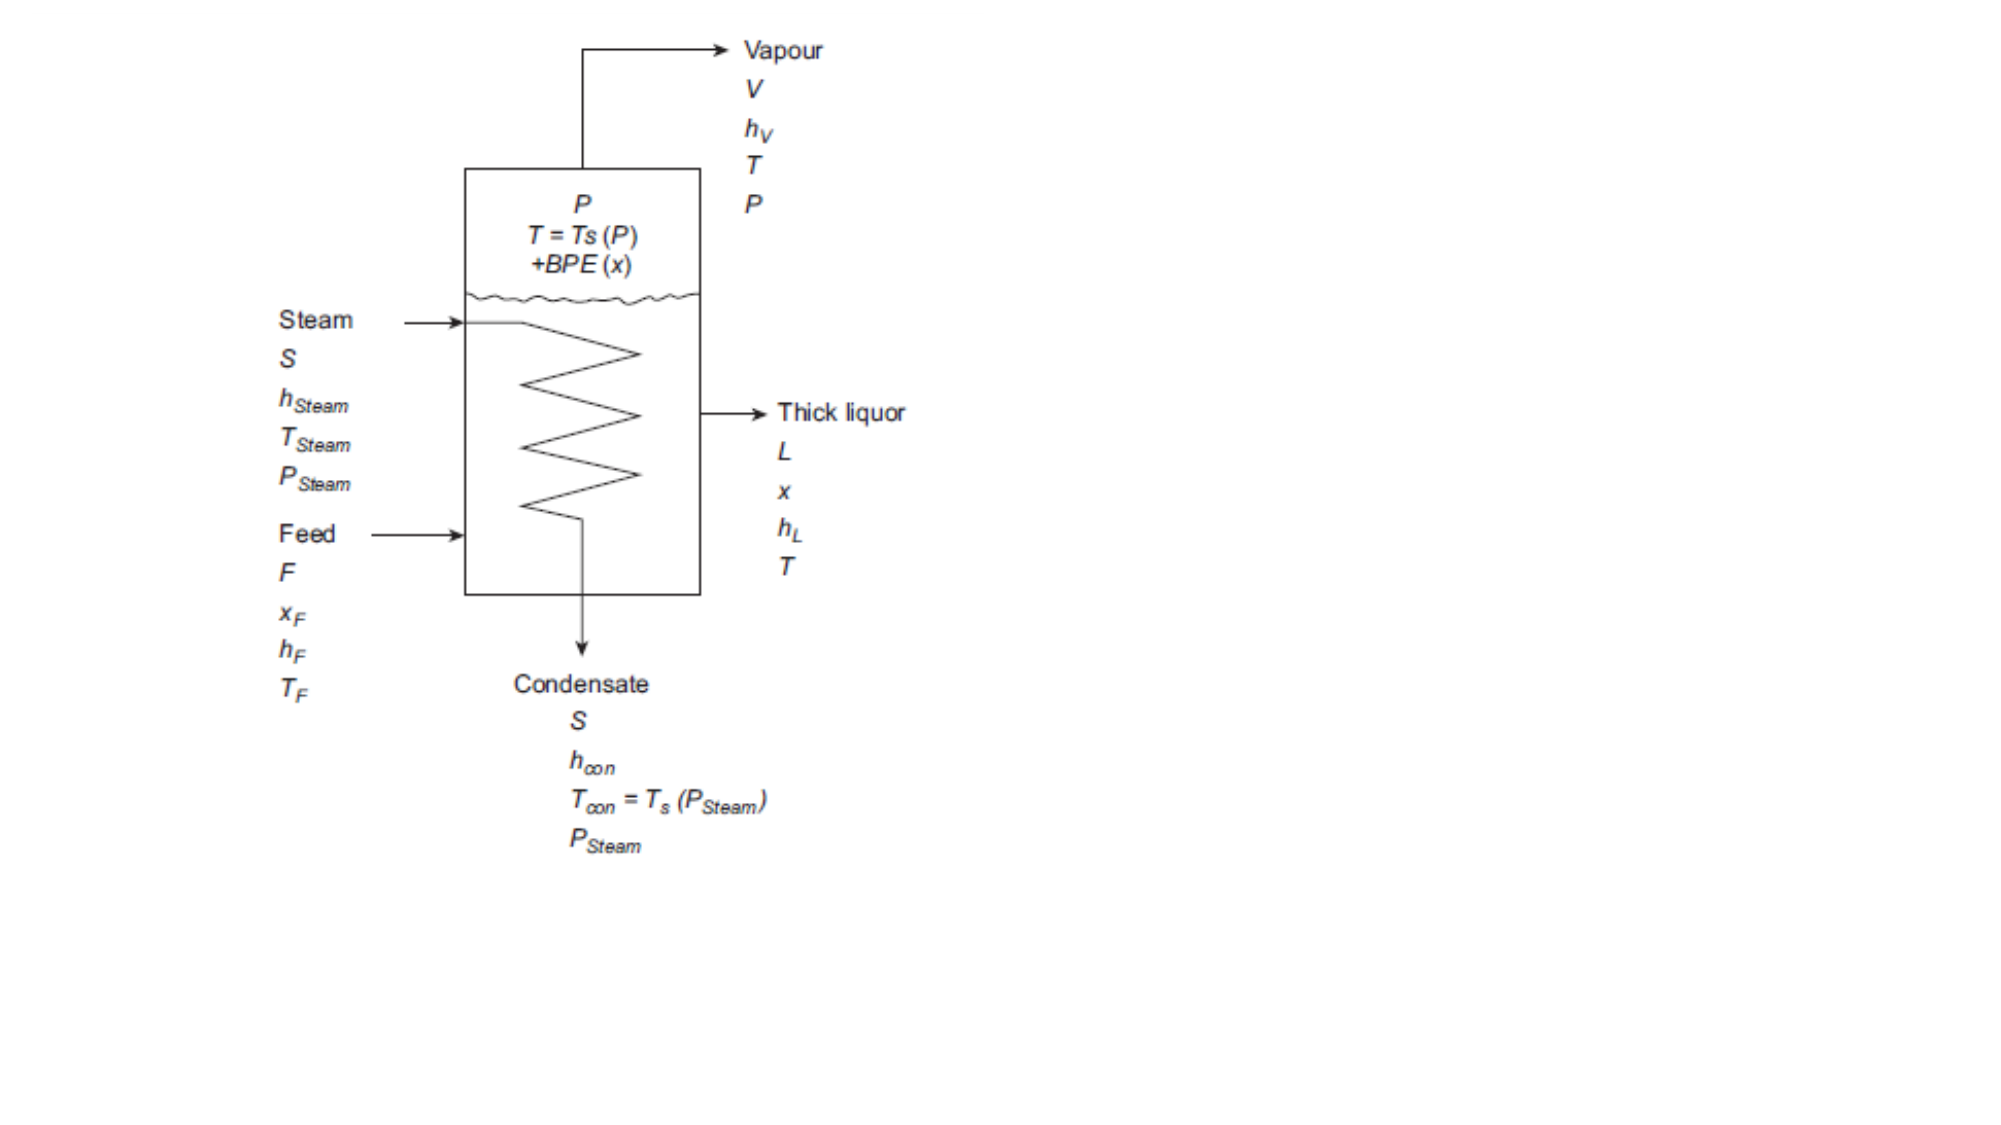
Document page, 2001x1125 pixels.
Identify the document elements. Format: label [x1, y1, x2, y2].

picture [32, 12, 984, 868]
